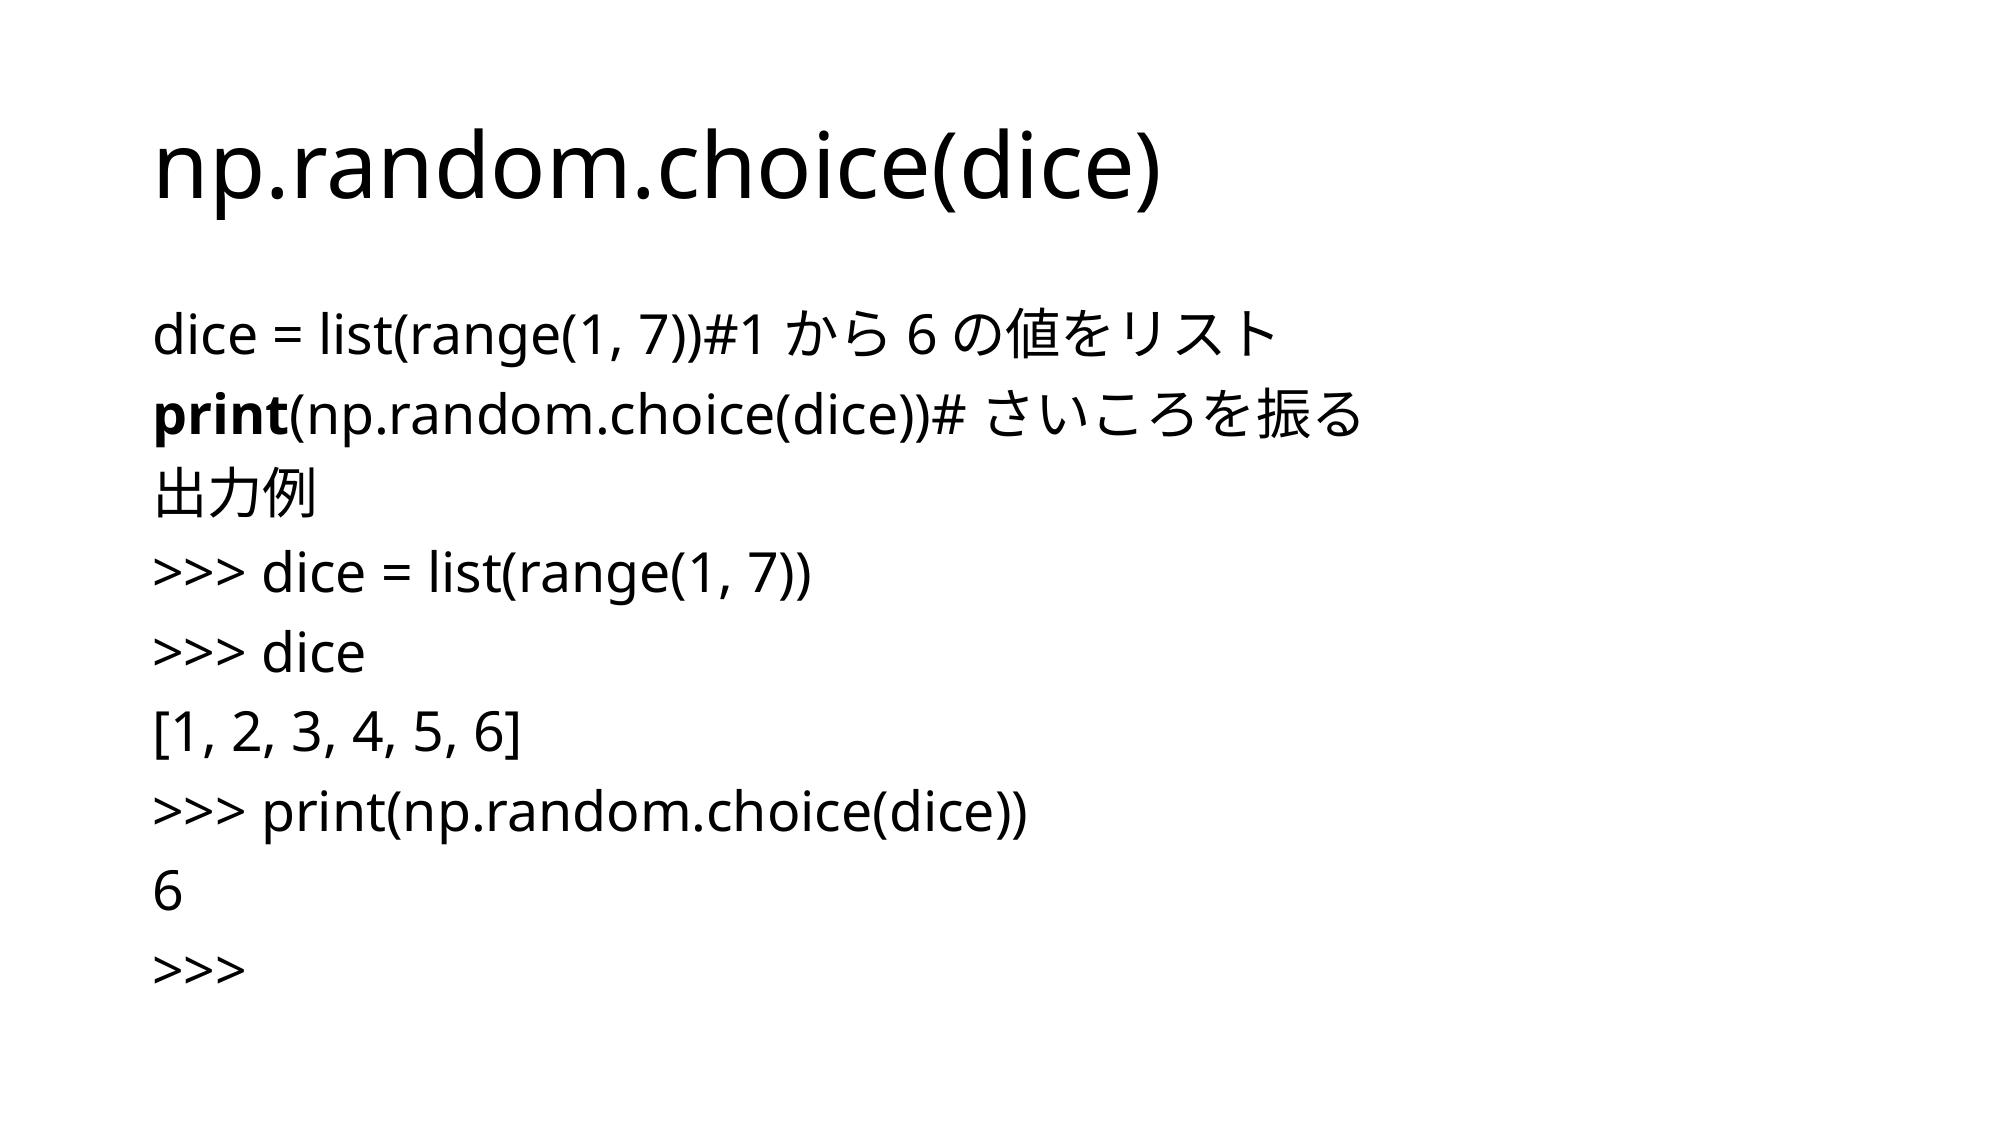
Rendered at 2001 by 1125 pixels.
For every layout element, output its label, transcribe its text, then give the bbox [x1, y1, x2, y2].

list dice = list(range(1, 7))#1から6の値をリスト print(np.random.choice(dice))#さいころを振る 出力例 >>> dice = list(range(1, 7)) >>> dice [1, 2, 3, 4, 5, 6] >>> print(np.random.choice(dice)) 6 >>> [137, 299, 1863, 1014]
title np.random.choice(dice) [137, 59, 1863, 278]
